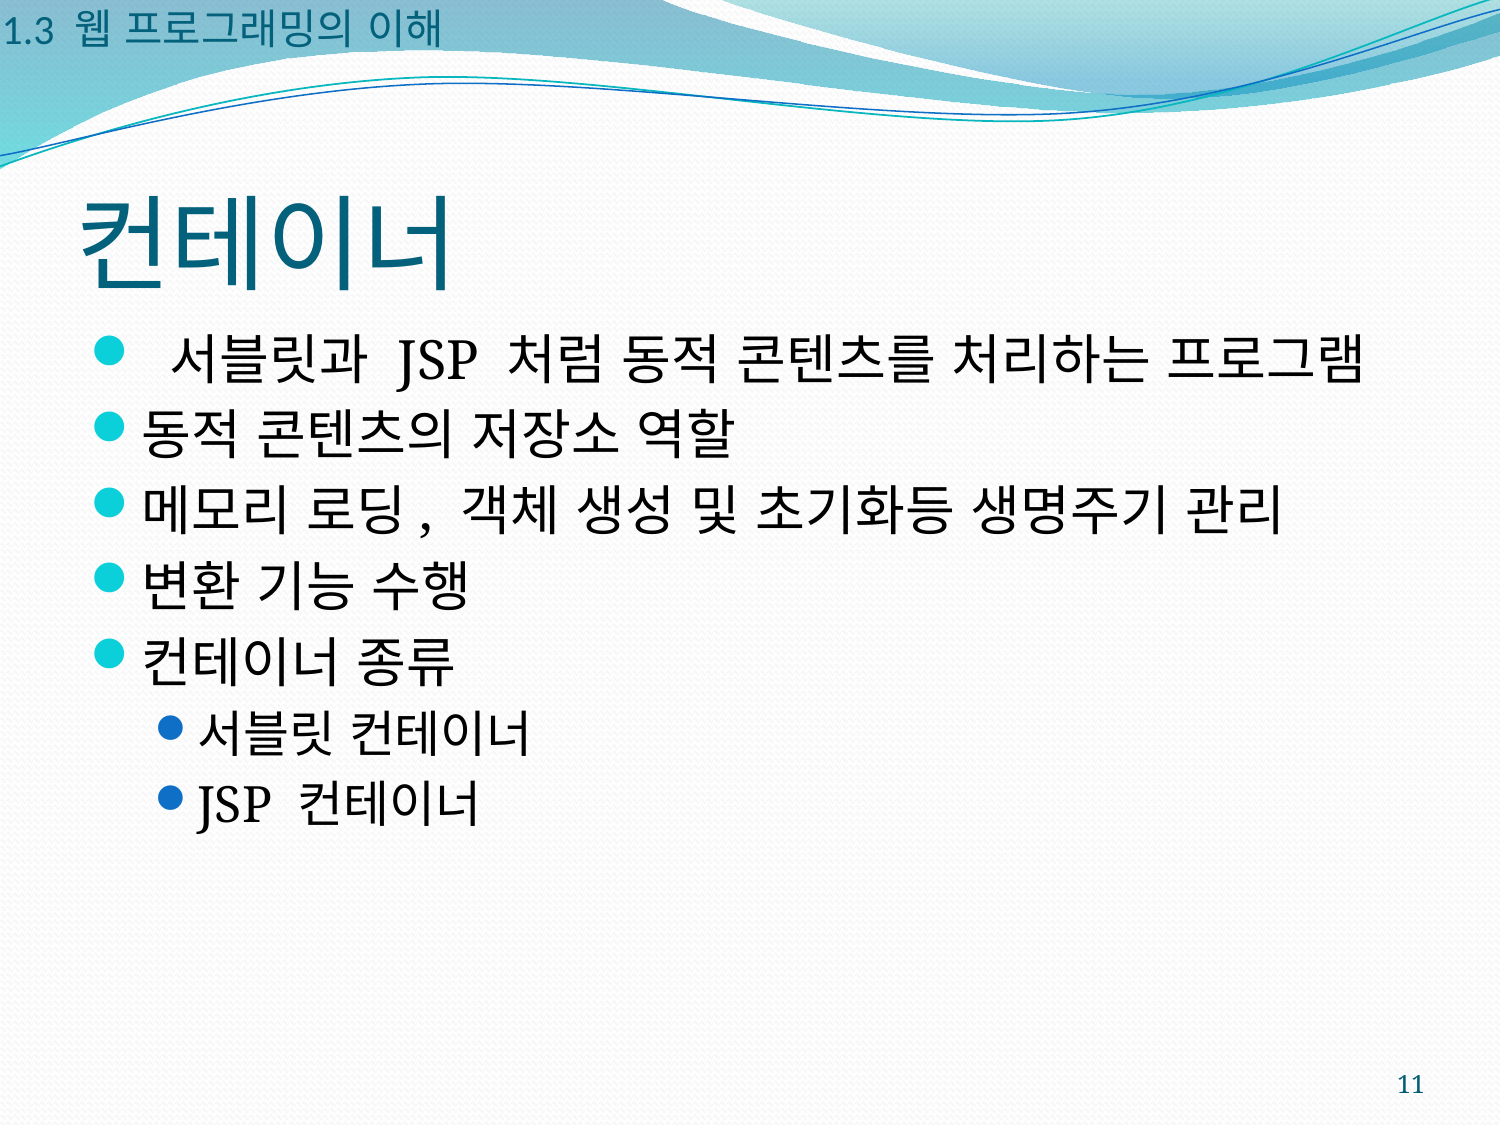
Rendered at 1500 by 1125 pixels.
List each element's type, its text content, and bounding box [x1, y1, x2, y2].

title 컨테이너 [75, 115, 1425, 304]
slide_number 11 [1299, 1042, 1425, 1103]
list 서블릿과 JSP 처럼 동적 콘텐츠를 처리하는 프로그램 동적 콘텐츠의 저장소 역할 메모리 로딩, 객체 생성 및 초기화등 생명주기 관리 변환 기능 수행 컨테이너 종류 서블릿 컨테이너 JSP 컨테이너 [75, 317, 1425, 1038]
text_box 1.3 웹 프로그래밍의 이해 [1, 0, 1365, 54]
